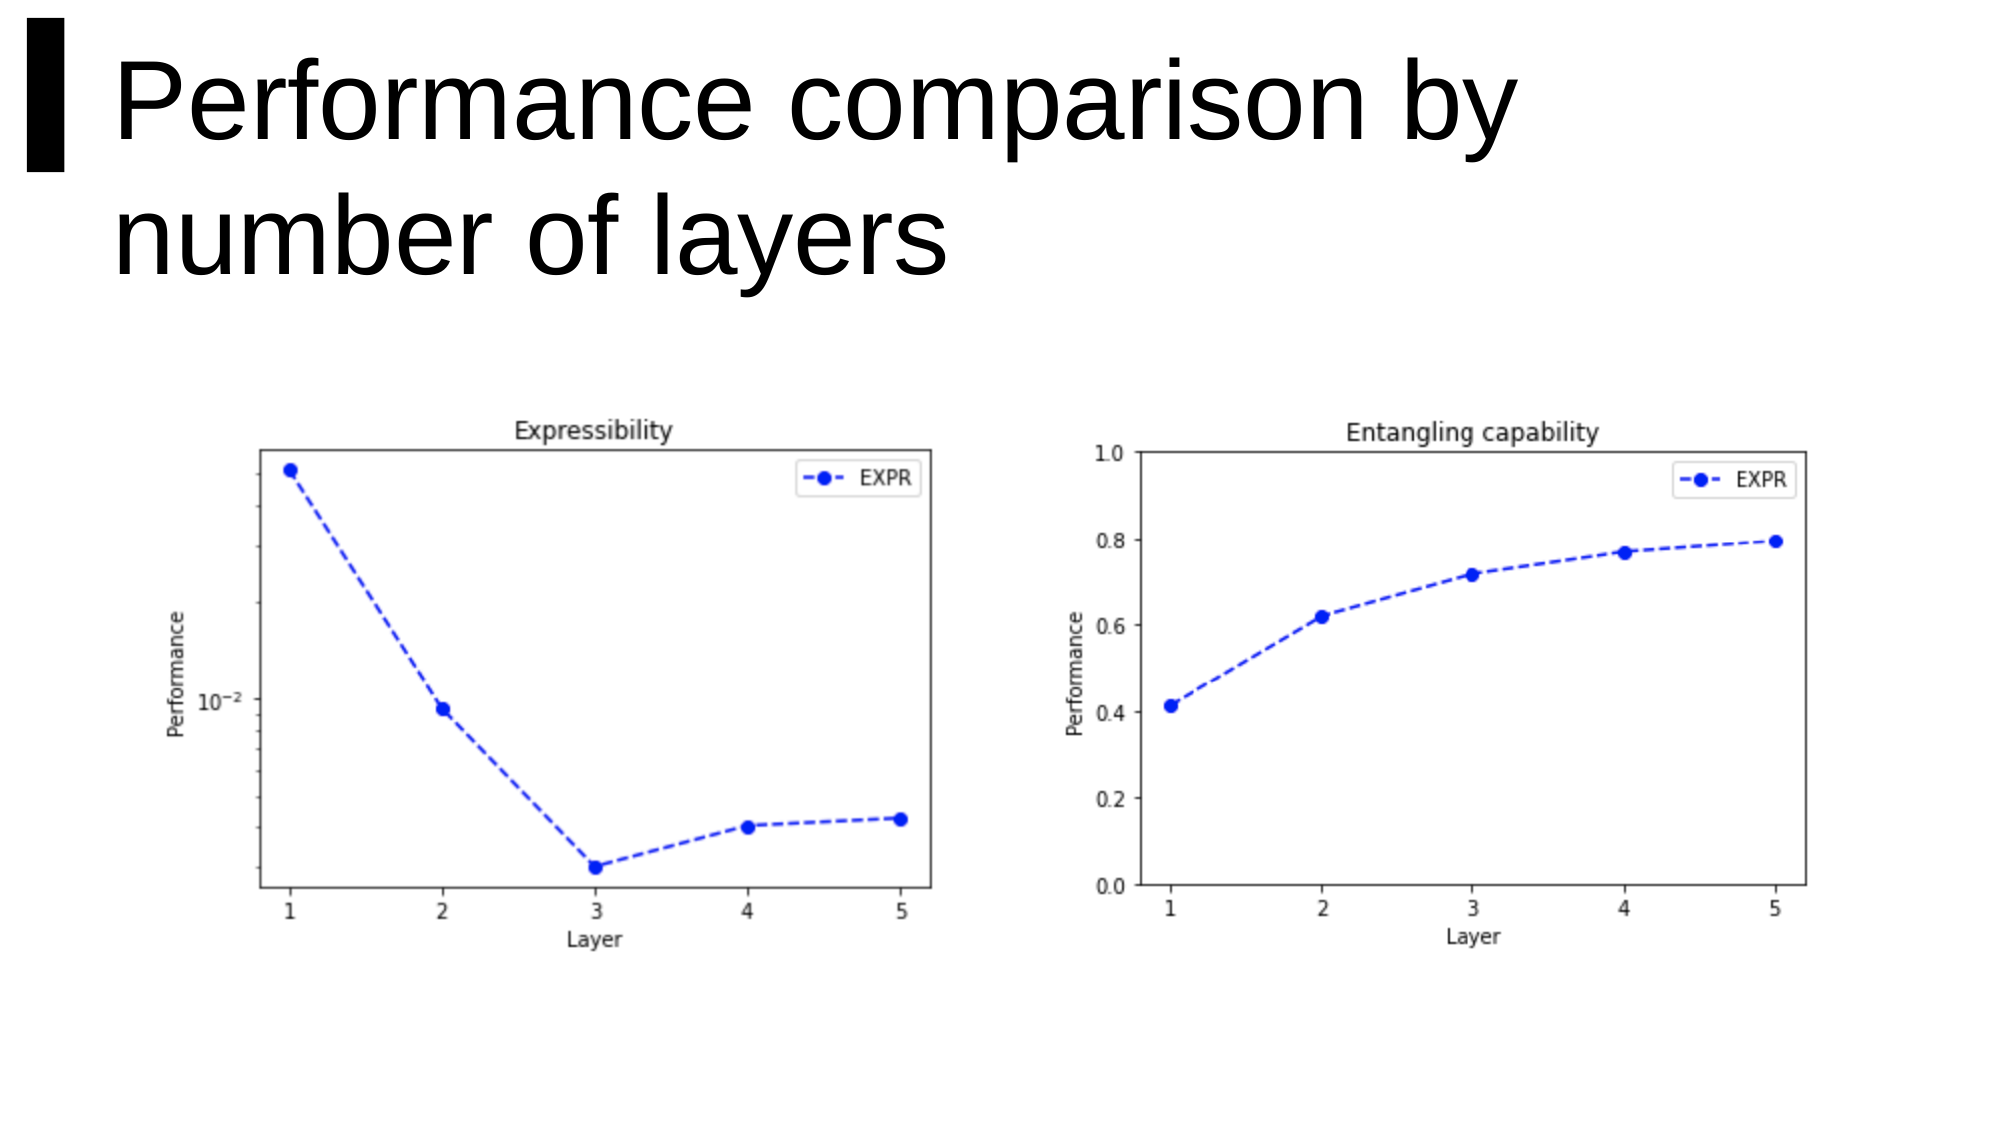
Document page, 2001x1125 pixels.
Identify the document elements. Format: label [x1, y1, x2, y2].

picture [1056, 403, 1880, 961]
text_box [26, 17, 1623, 306]
picture [143, 403, 976, 961]
